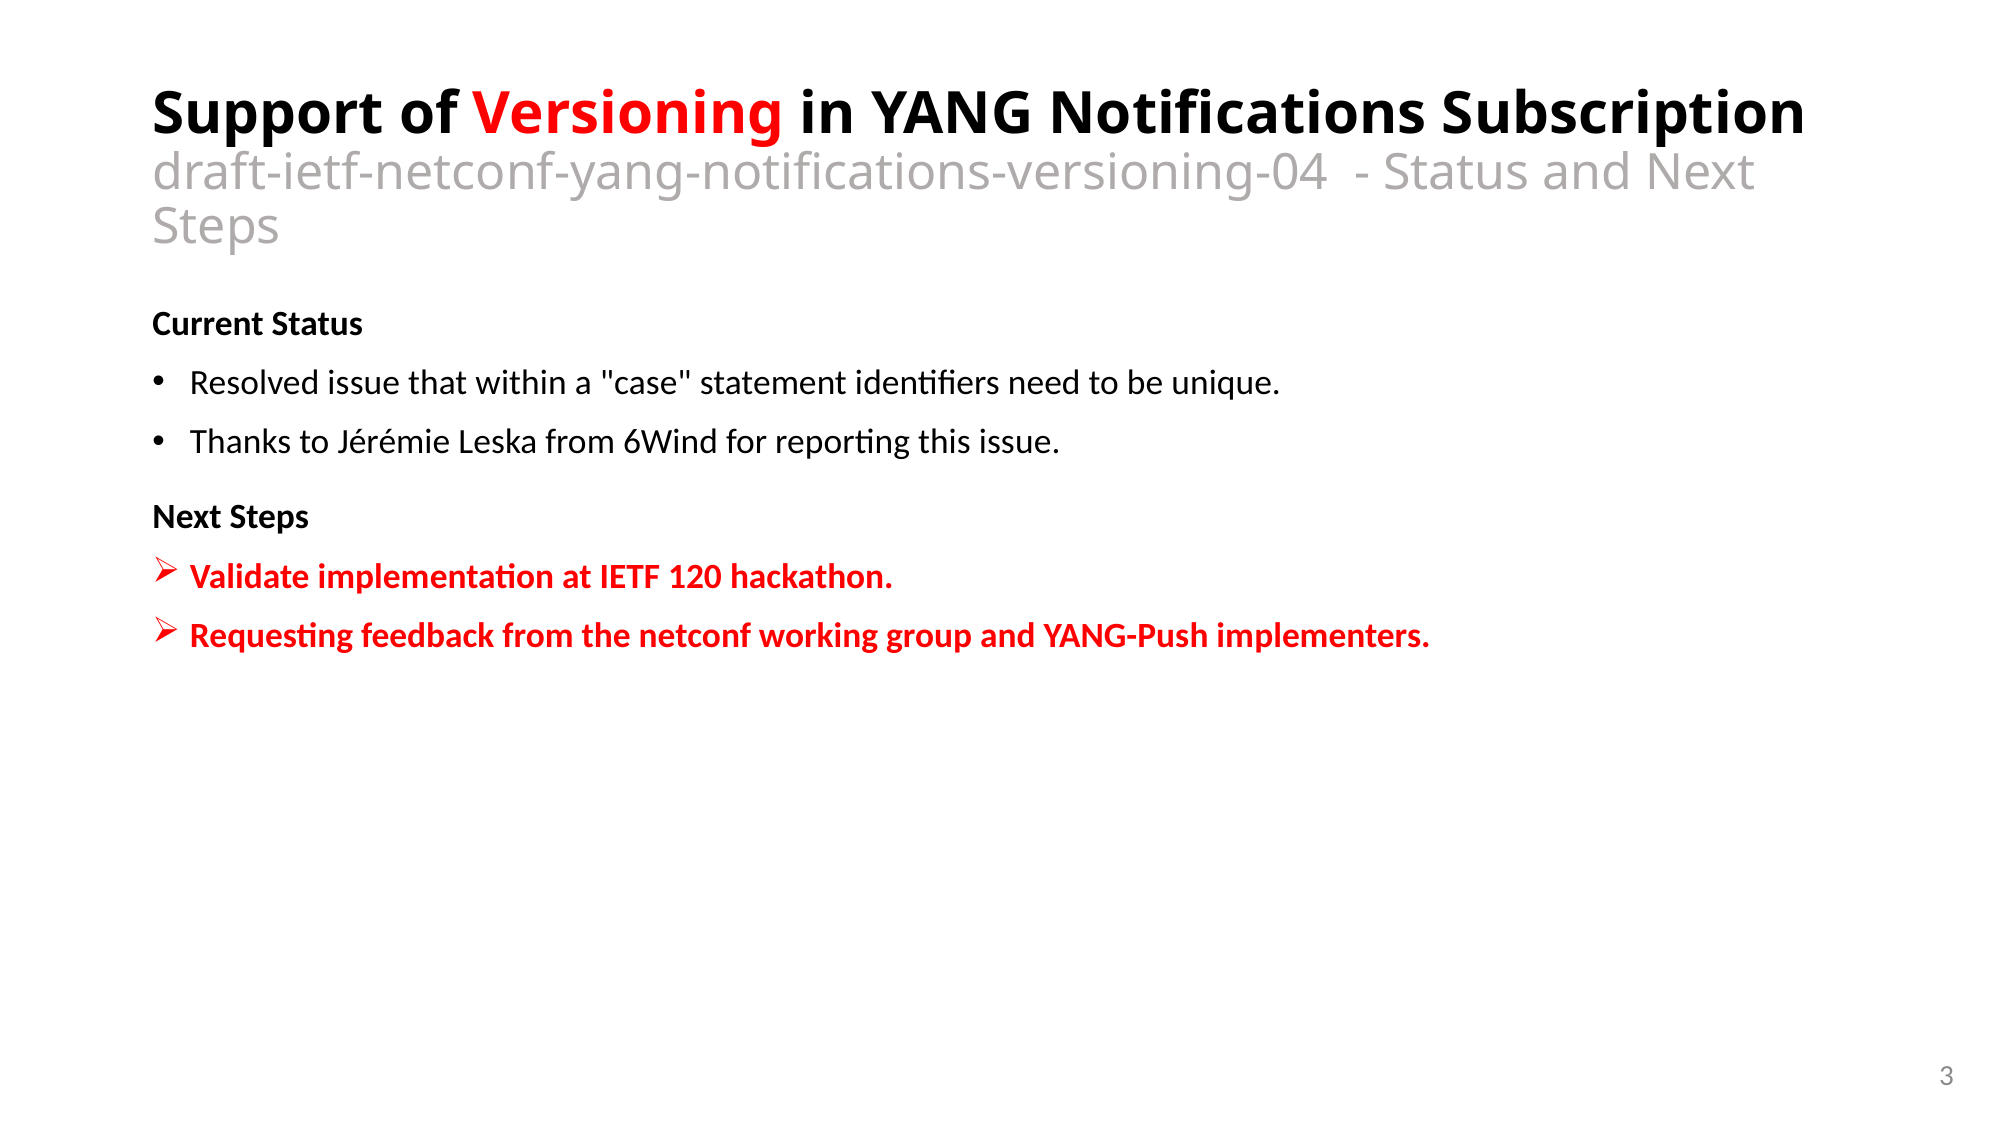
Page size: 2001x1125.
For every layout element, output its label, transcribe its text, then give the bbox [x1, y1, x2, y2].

list Current Status Resolved issue that within a "case" statement identifiers need to be unique. Thanks to Jérémie Leska from 6Wind for reporting this issue. Next Steps Validate implementation at IETF 120 hackathon. Requesting feedback from the netconf working group and YANG-Push implementers. [137, 296, 1863, 1026]
title Support of Versioning in YANG Notifications Subscription draft-ietf-netconf-yang-notifications-versioning-04 - Status and Next Steps [137, 59, 1863, 278]
slide_number 3 [1900, 1043, 1969, 1104]
